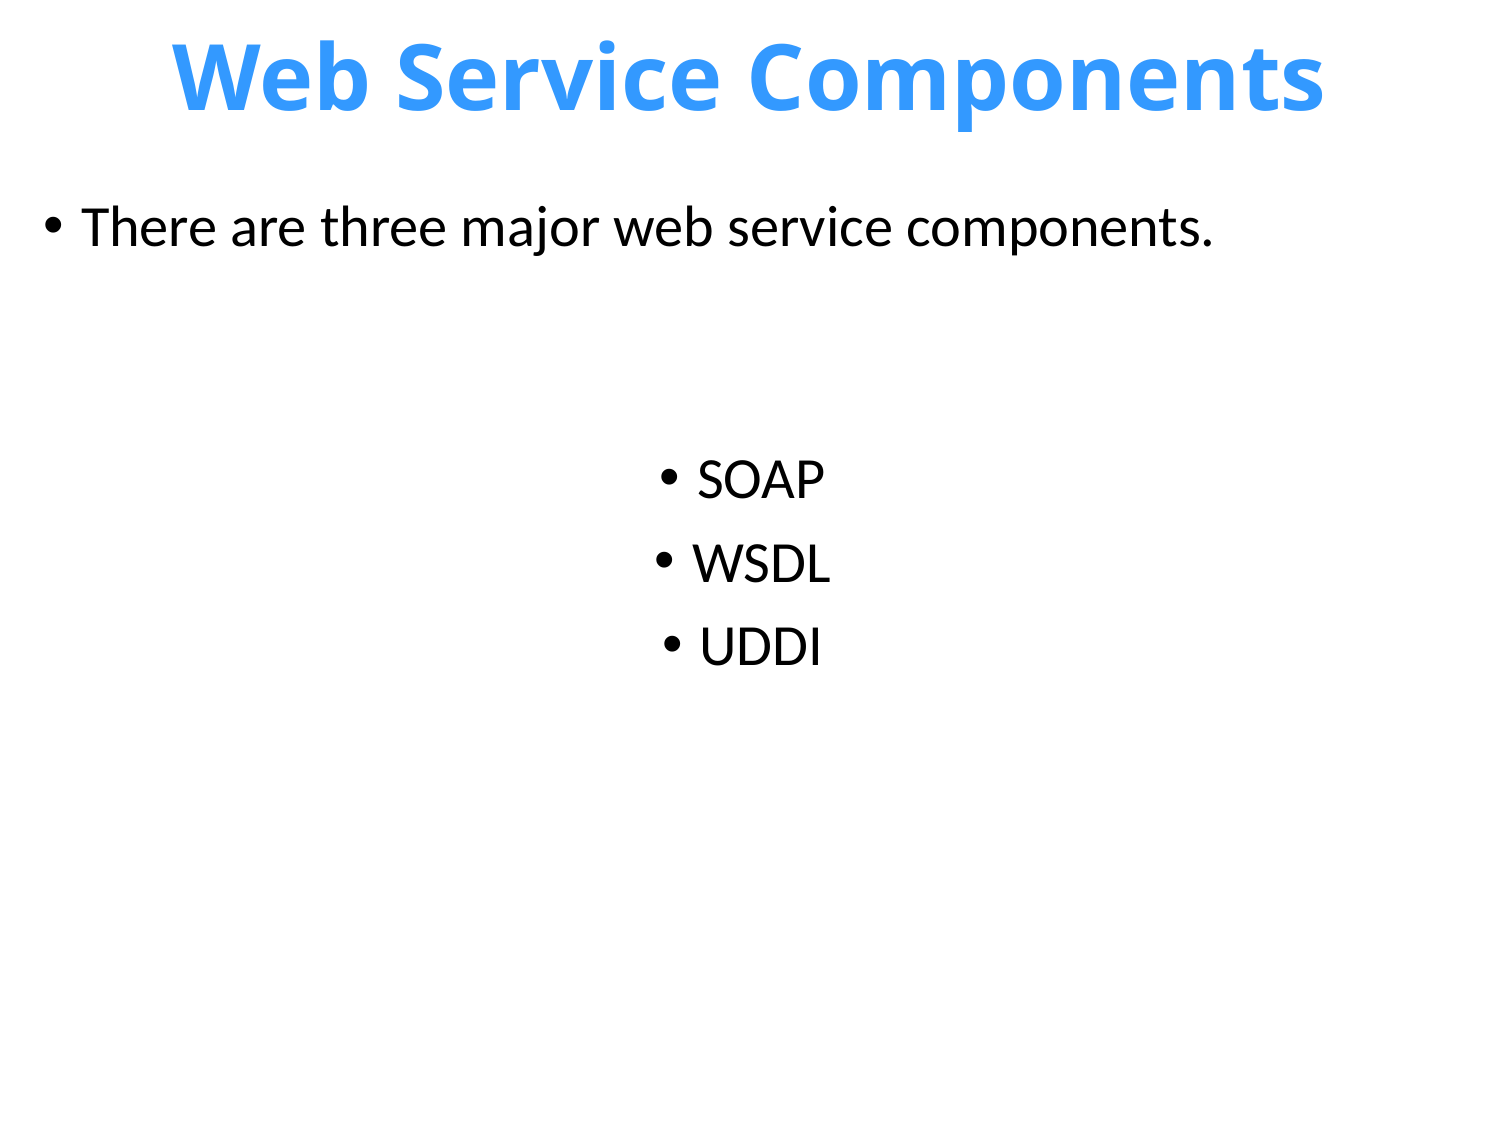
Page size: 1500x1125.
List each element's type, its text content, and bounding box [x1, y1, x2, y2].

list There are three major web service components. SOAP WSDL UDDI [28, 188, 1457, 1091]
title Web Service Components [103, 0, 1397, 188]
